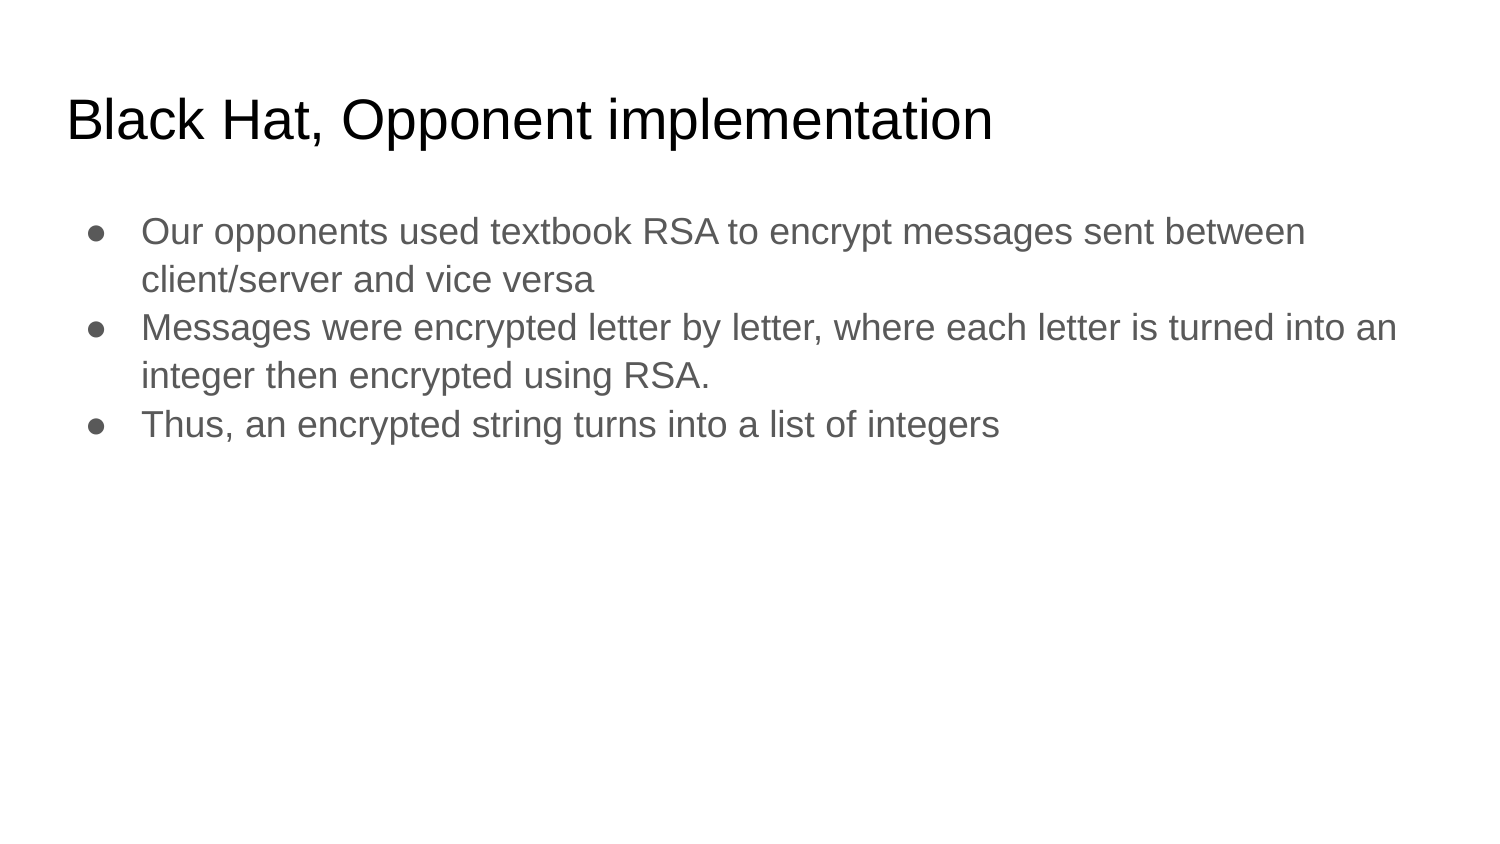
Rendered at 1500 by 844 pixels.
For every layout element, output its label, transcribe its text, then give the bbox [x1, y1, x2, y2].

title Black Hat, Opponent implementation [51, 72, 1449, 167]
list Our opponents used textbook RSA to encrypt messages sent between client/server and vice versa Messages were encrypted letter by letter, where each letter is turned into an integer then encrypted using RSA. Thus, an encrypted string turns into a list of integers [51, 189, 1449, 750]
